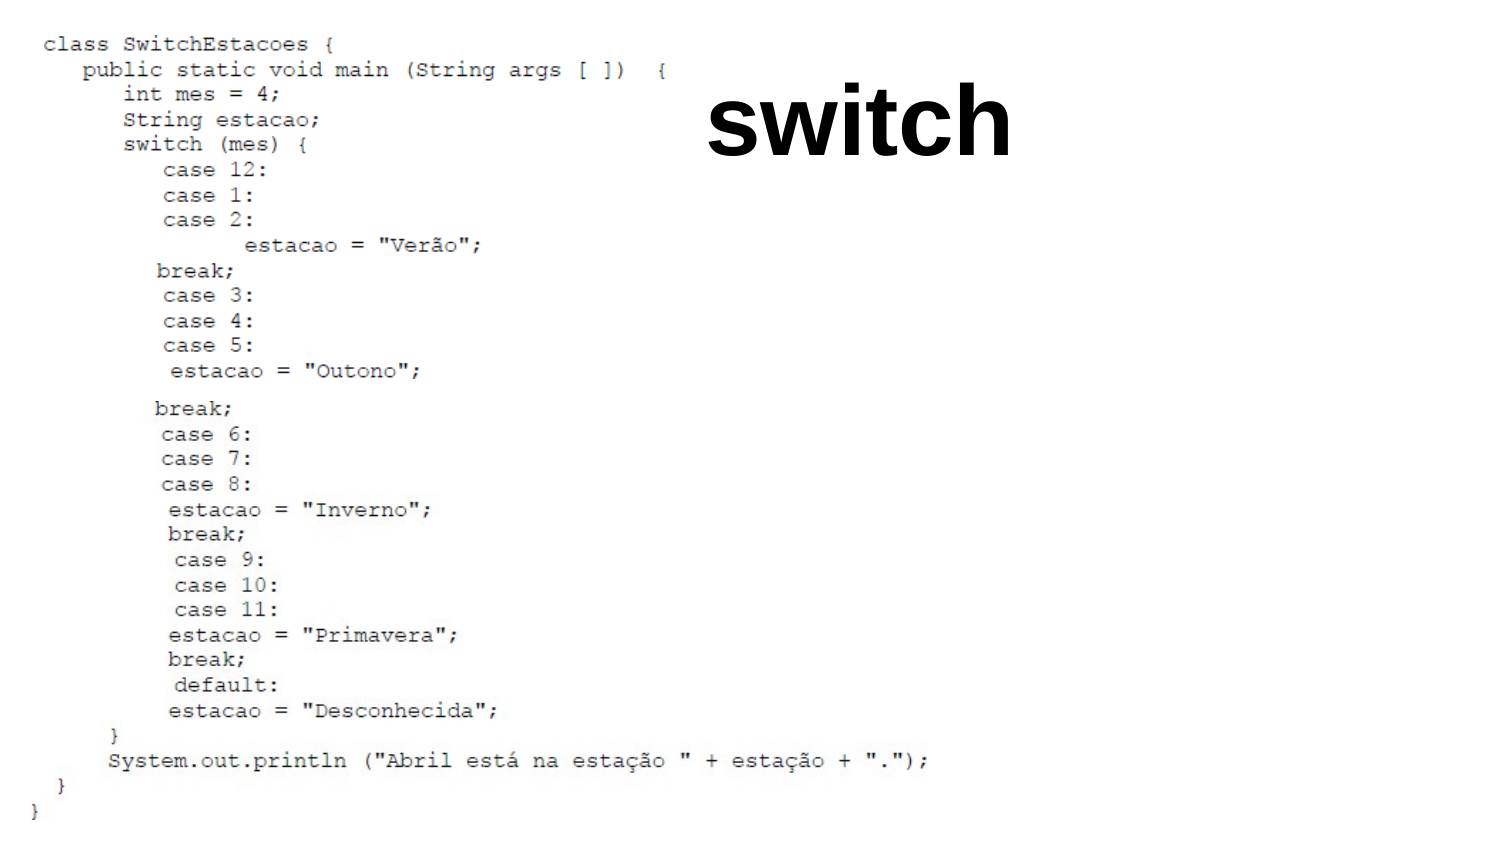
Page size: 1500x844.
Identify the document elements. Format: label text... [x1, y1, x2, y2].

picture [43, 35, 666, 379]
title switch [74, 0, 1193, 197]
picture [30, 401, 927, 820]
